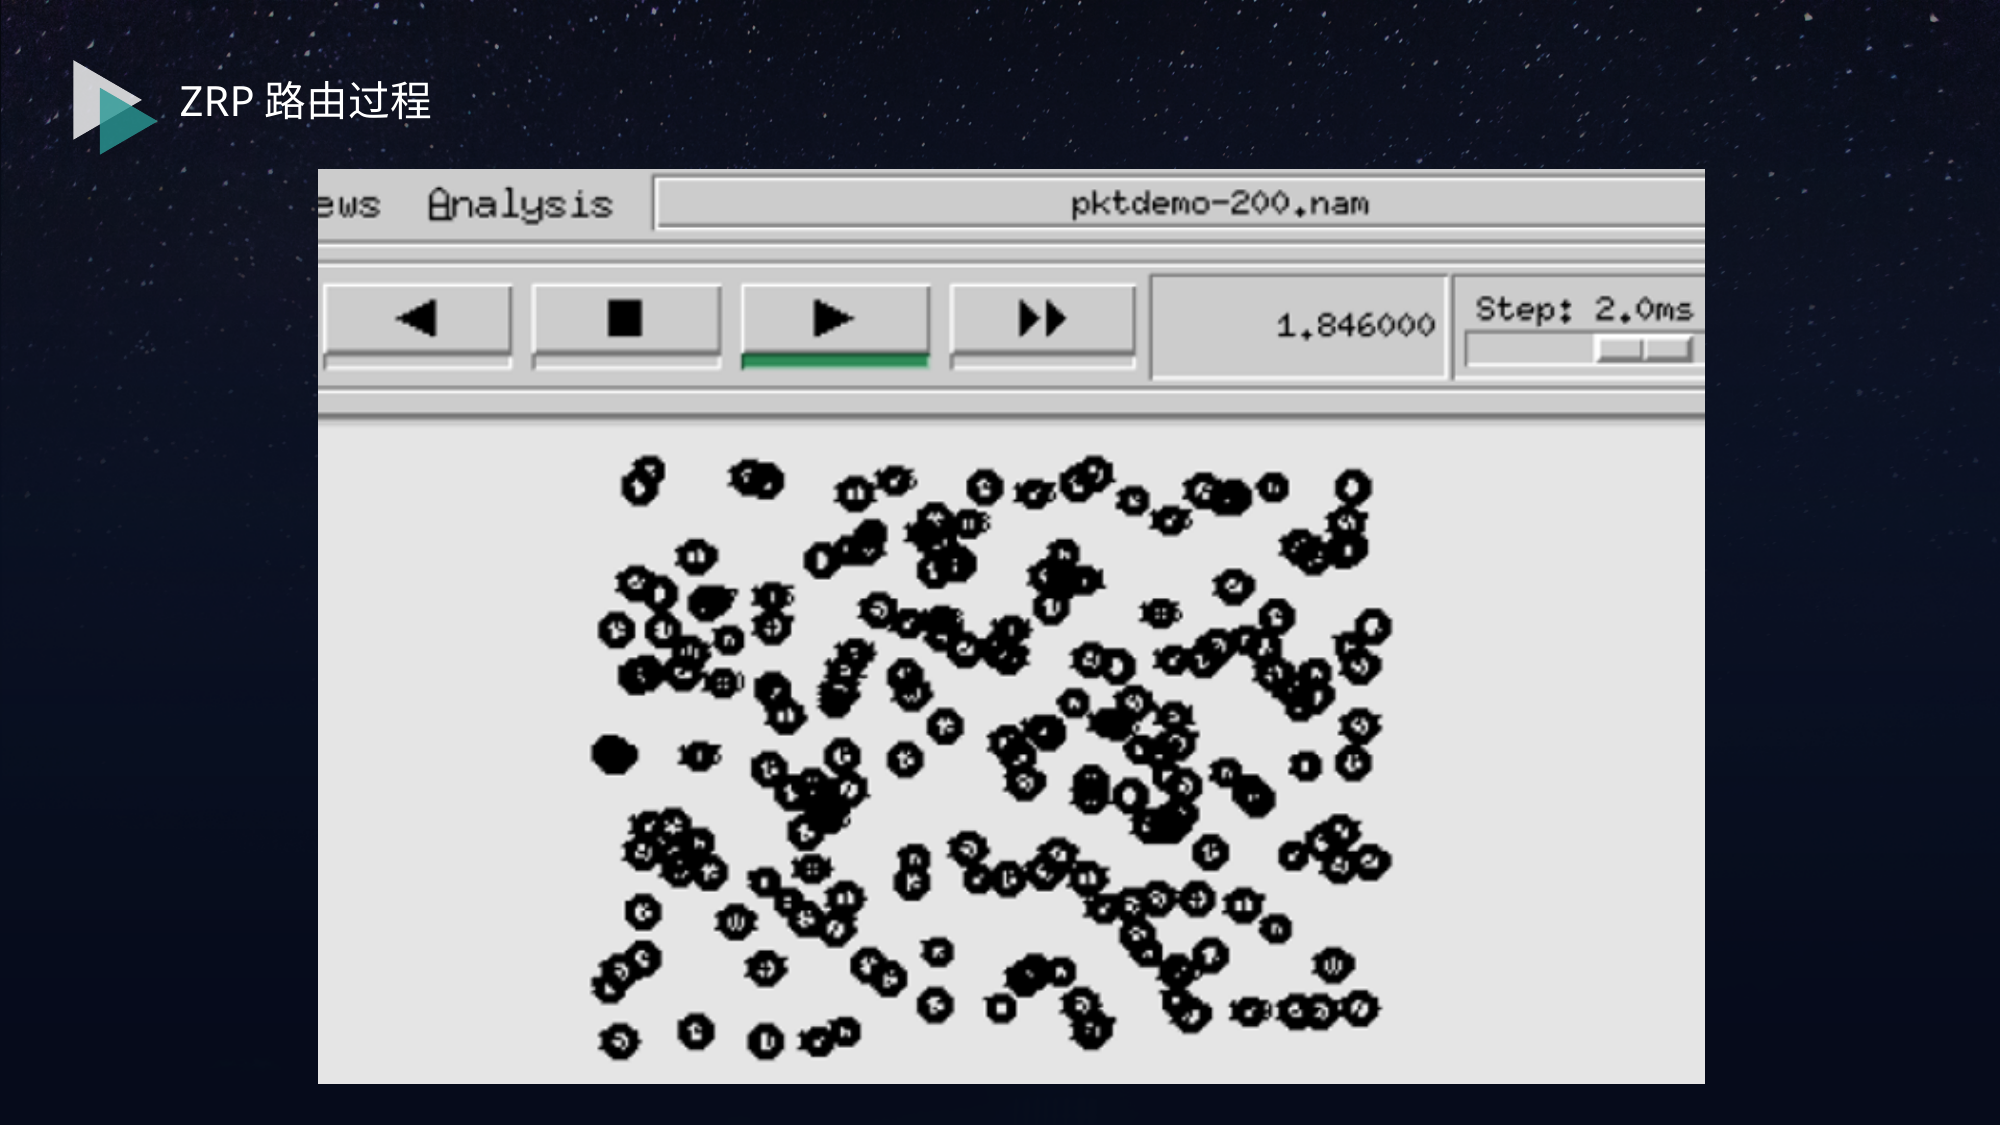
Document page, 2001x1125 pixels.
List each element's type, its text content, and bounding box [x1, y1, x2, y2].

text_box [73, 60, 158, 155]
picture [0, 0, 2000, 1125]
text_box ZRP路由过程 [164, 67, 447, 132]
